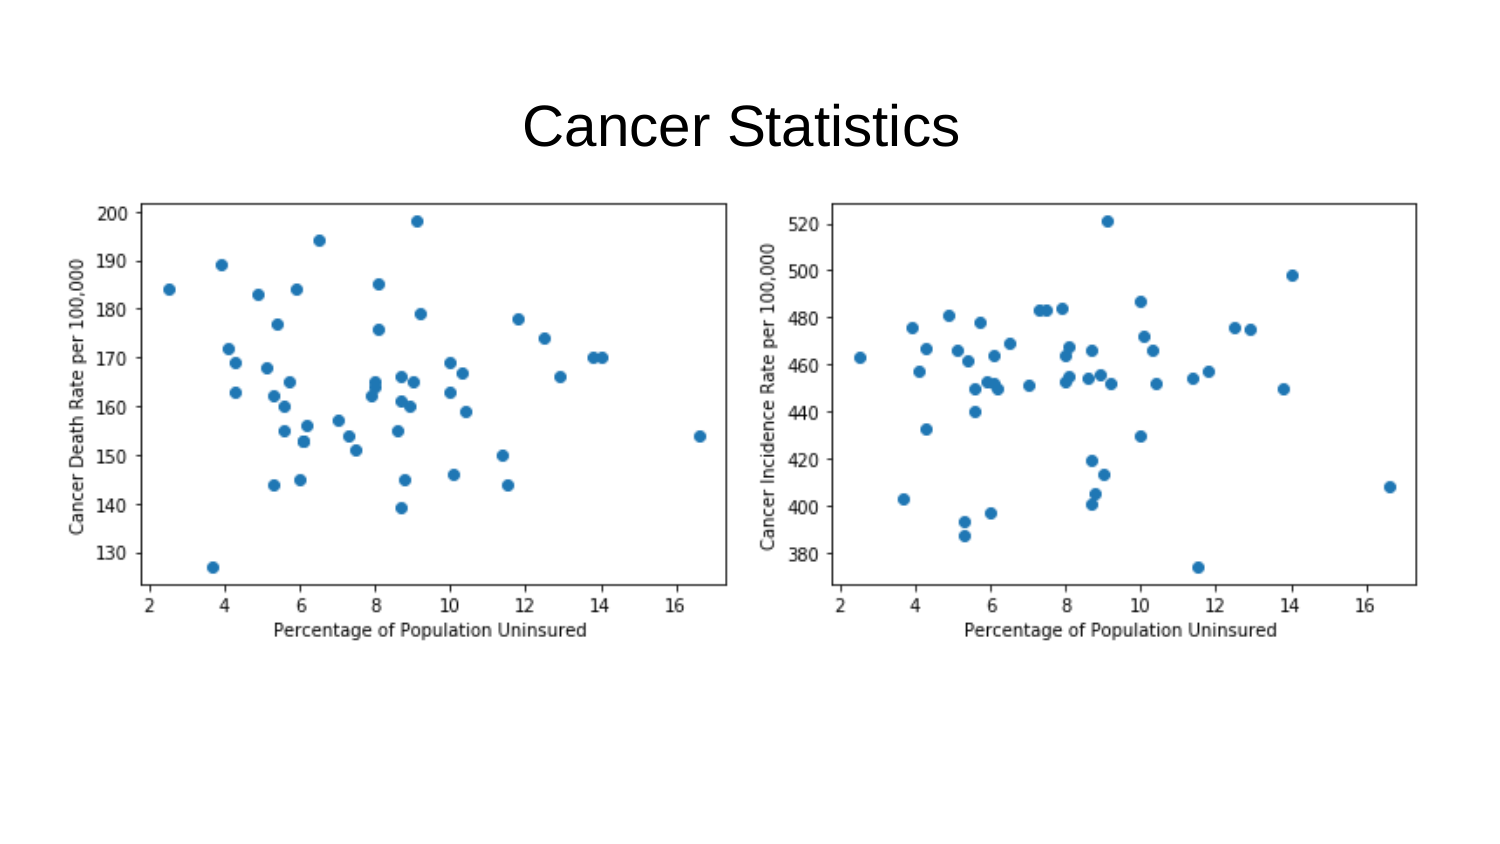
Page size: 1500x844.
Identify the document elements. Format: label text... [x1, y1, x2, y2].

title Cancer Statistics [51, 72, 1449, 167]
picture [59, 193, 738, 651]
picture [749, 193, 1429, 651]
